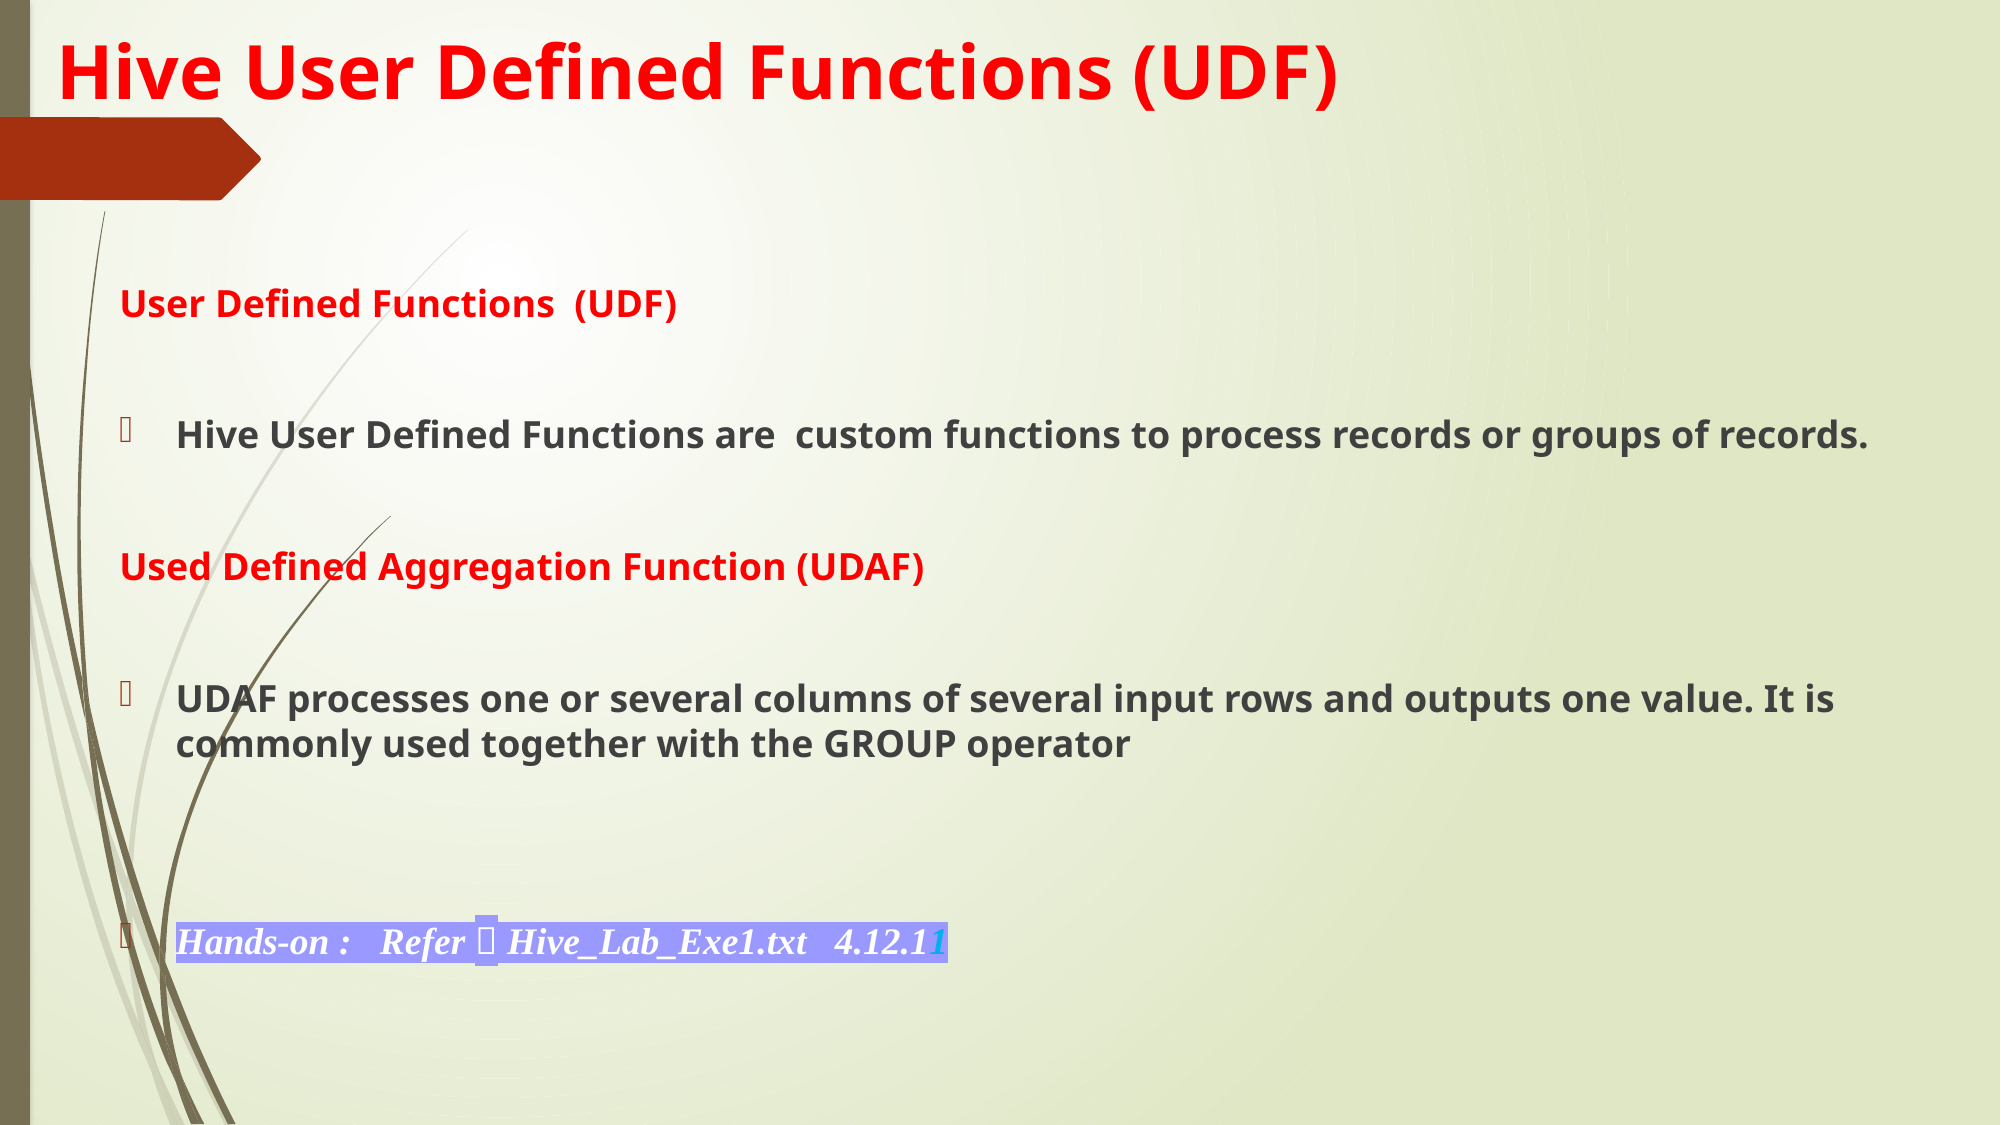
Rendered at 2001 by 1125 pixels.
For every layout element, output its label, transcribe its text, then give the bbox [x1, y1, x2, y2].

list User Defined Functions (UDF) Hive User Defined Functions are custom functions to process records or groups of records. Used Defined Aggregation Function (UDAF) UDAF processes one or several columns of several input rows and outputs one value. It is commonly used together with the GROUP operator Hands-on : Refer  Hive_Lab_Exe1.txt 4.12.11 [104, 206, 1888, 1023]
title Hive User Defined Functions (UDF) [41, 17, 1888, 135]
